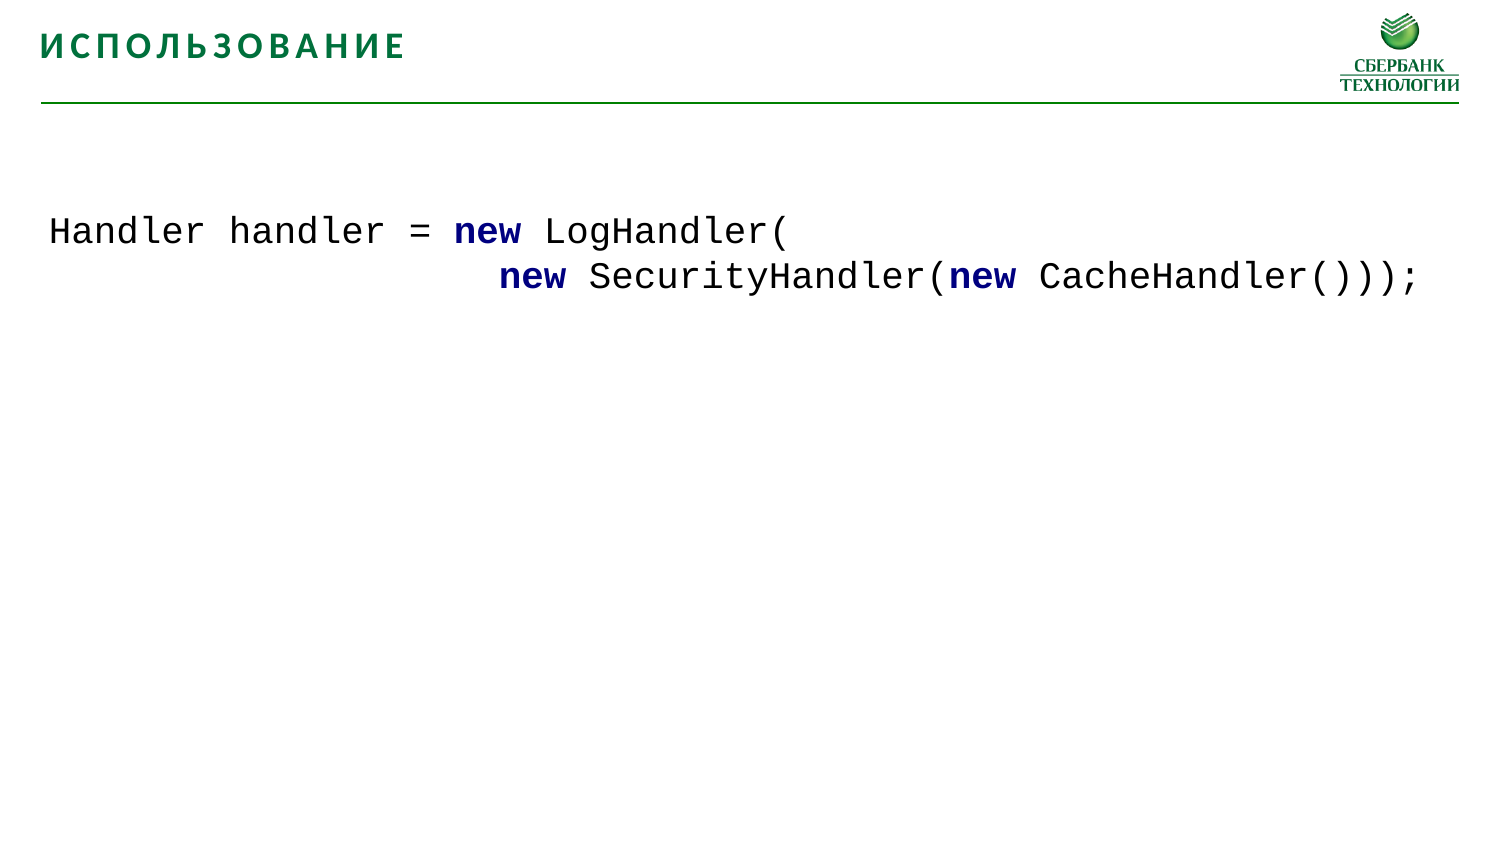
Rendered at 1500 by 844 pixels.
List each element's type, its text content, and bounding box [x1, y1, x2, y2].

text_box Handler handler = new LogHandler( new SecurityHandler(new CacheHandler())); [34, 198, 1437, 404]
list Использование [39, 13, 1115, 67]
picture [1340, 13, 1459, 91]
